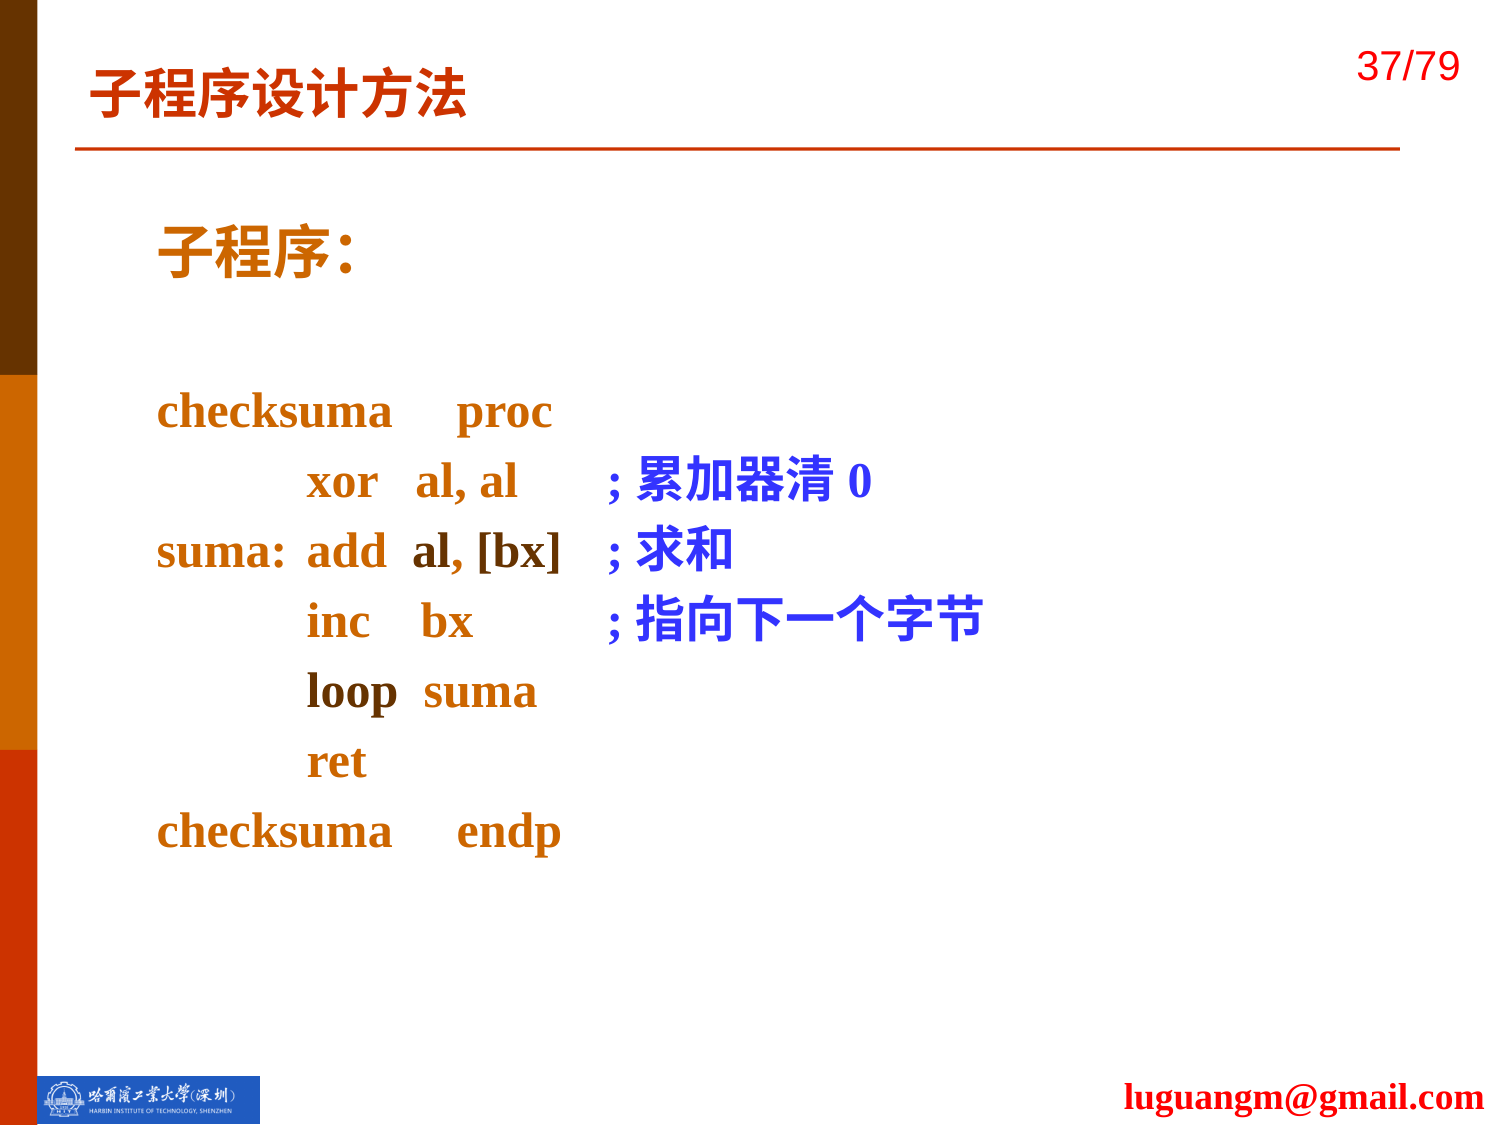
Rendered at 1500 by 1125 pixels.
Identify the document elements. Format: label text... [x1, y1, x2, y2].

picture [37, 1076, 260, 1124]
list 子程序： checksuma proc xor al, al ;累加器清0 suma: add al, [bx] ;求和 inc bx ;指向下一个字节 loop suma ret checksuma endp [141, 207, 1307, 999]
text_box 子程序设计方法 [74, 52, 1123, 132]
